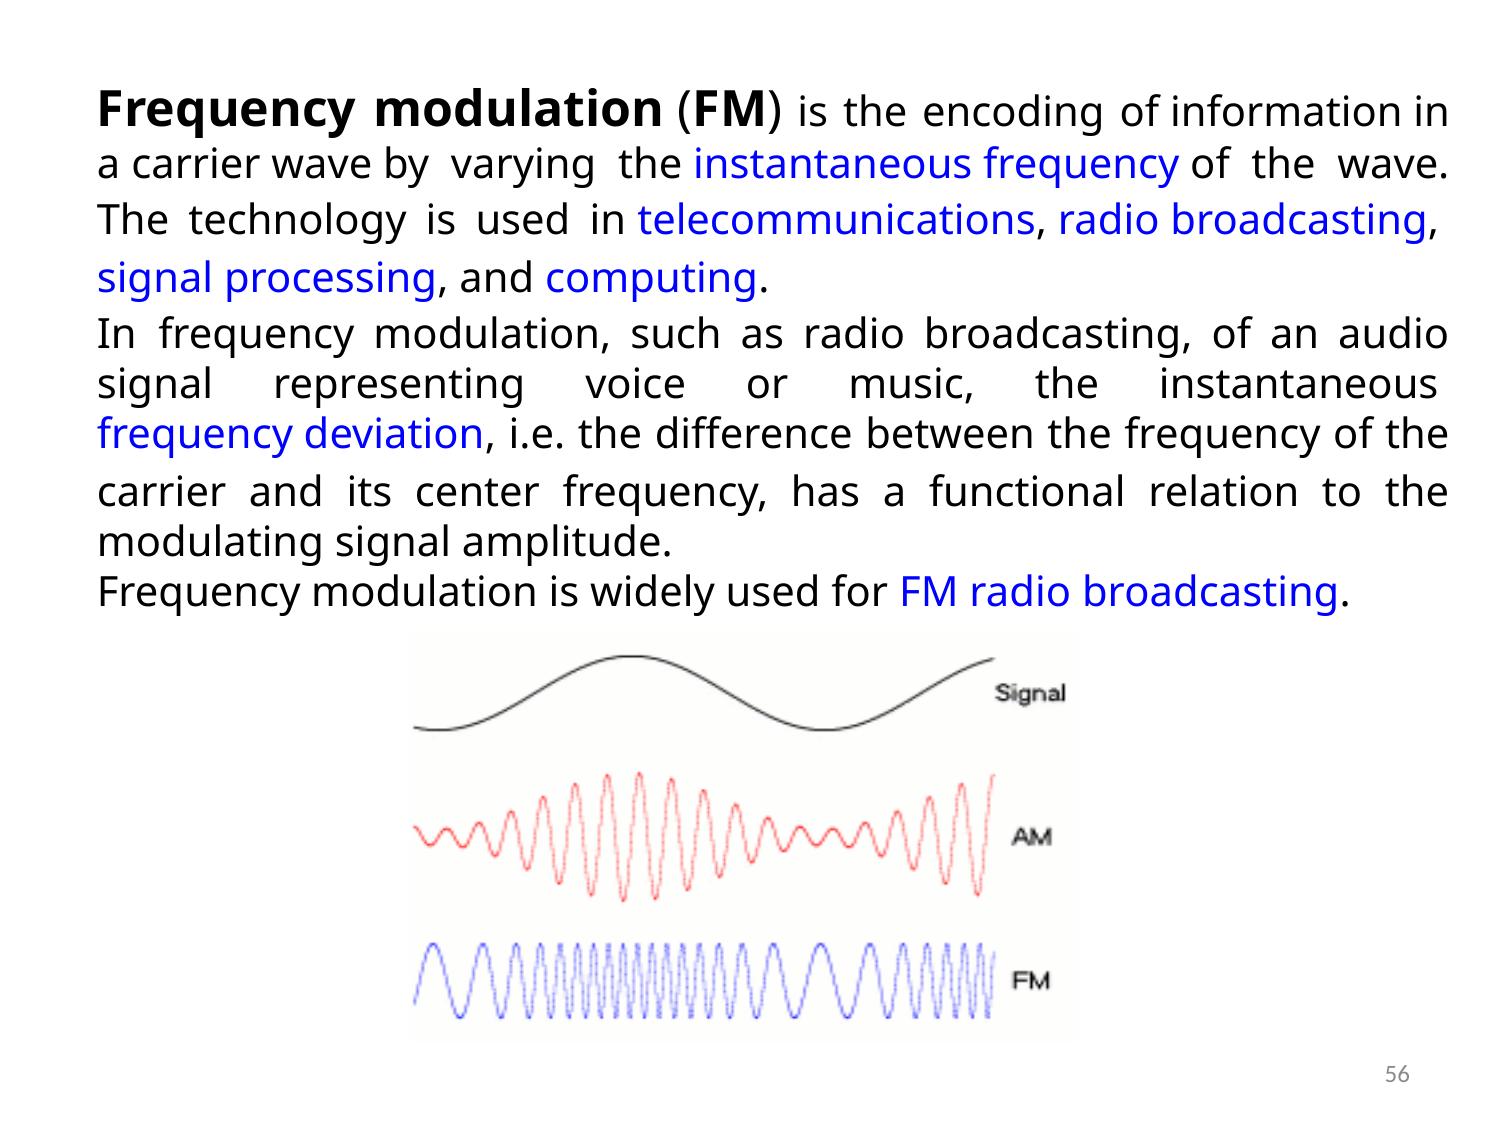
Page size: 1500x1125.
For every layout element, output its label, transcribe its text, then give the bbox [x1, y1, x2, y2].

slide_number 56 [1074, 1042, 1425, 1103]
picture [409, 629, 1079, 1044]
text_box Frequency modulation (FM) is the encoding of information in a carrier wave by varying the instantaneous frequency of the wave. The technology is used in telecommunications, radio broadcasting, signal processing, and computing. In frequency modulation, such as radio broadcasting, of an audio signal representing voice or music, the instantaneous frequency deviation, i.e. the difference between the frequency of the carrier and its center frequency, has a functional relation to the modulating signal amplitude. Frequency modulation is widely used for FM radio broadcasting. [81, 68, 1465, 629]
